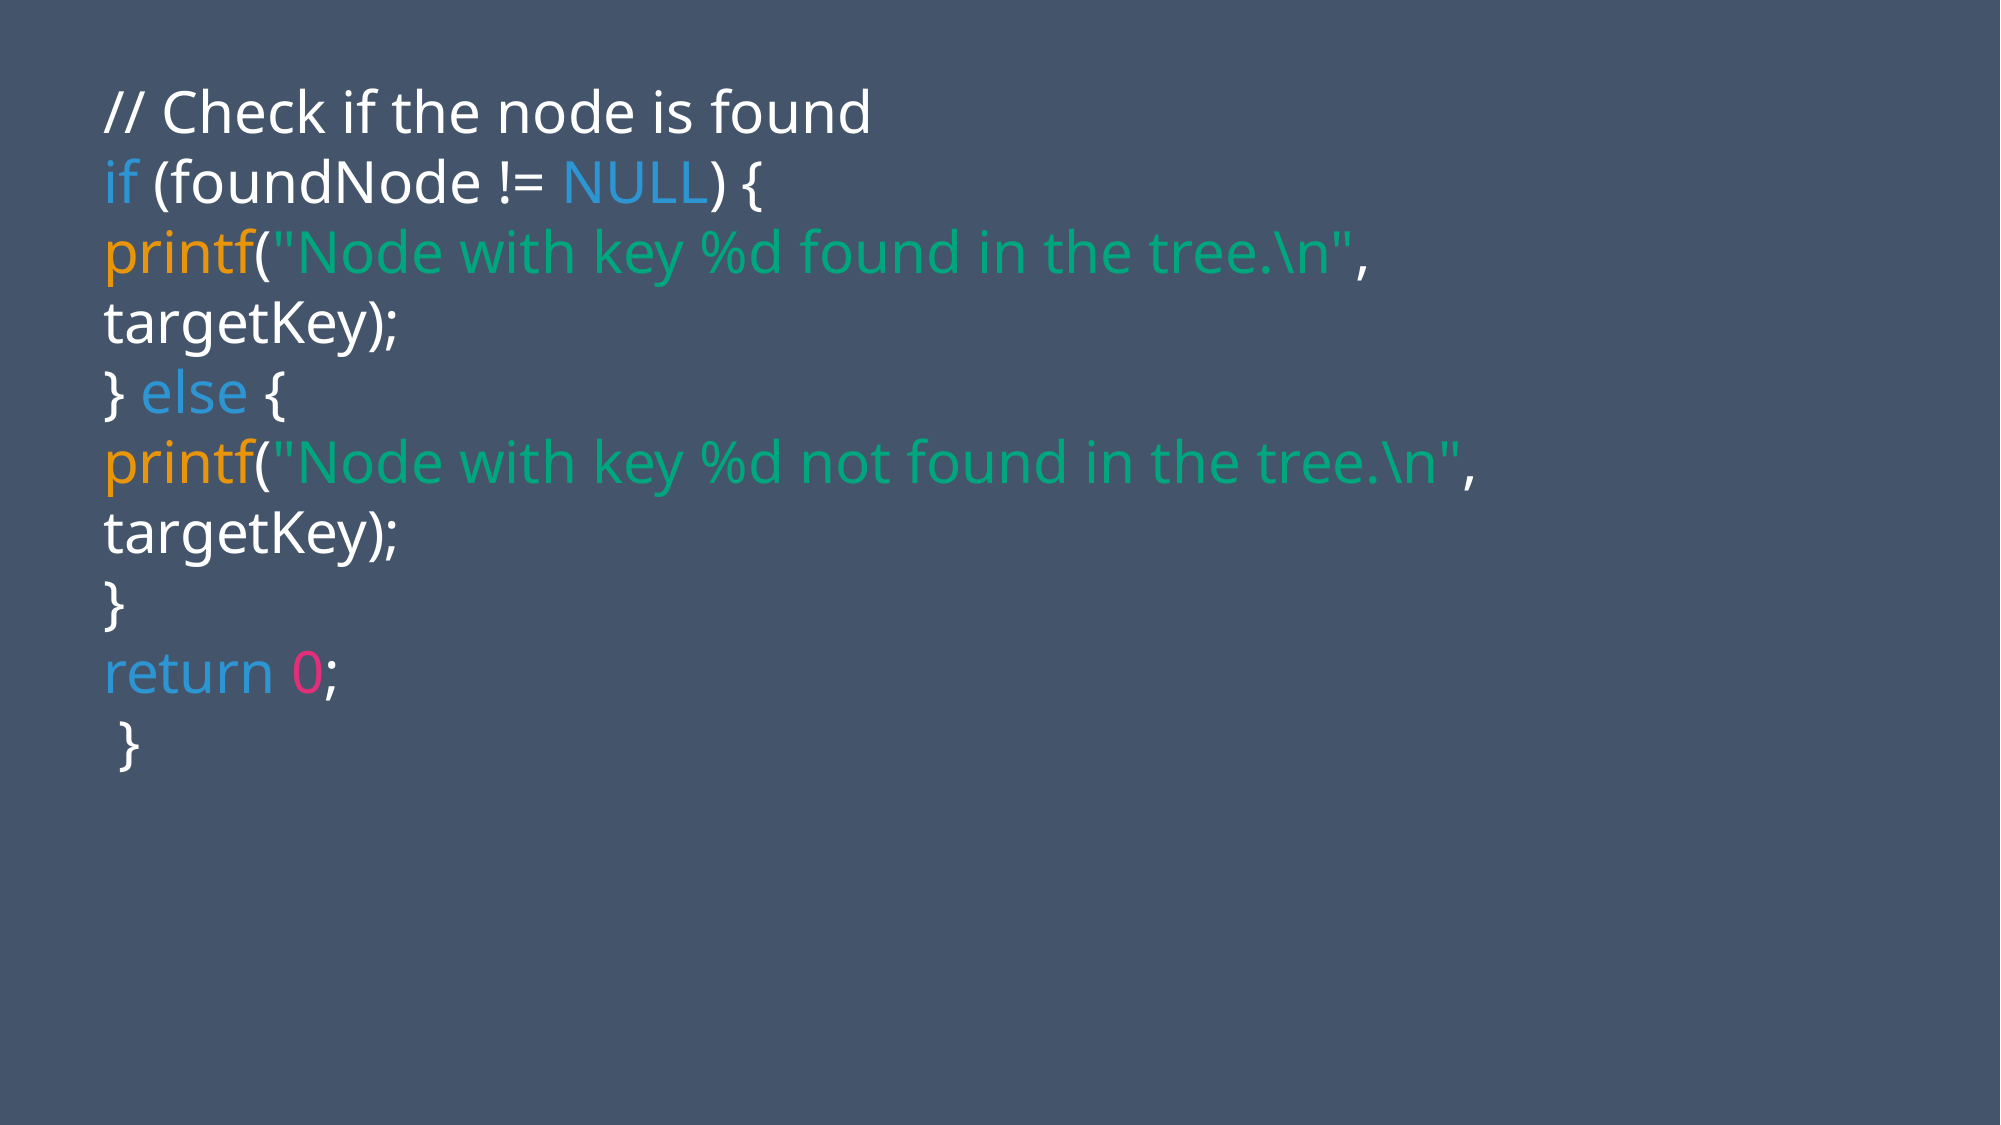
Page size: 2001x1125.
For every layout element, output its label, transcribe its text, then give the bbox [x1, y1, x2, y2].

text_box // Check if the node is found if (foundNode != NULL) { printf("Node with key %d found in the tree.\n", targetKey); } else { printf("Node with key %d not found in the tree.\n", targetKey); } return 0; } [88, 68, 1500, 783]
